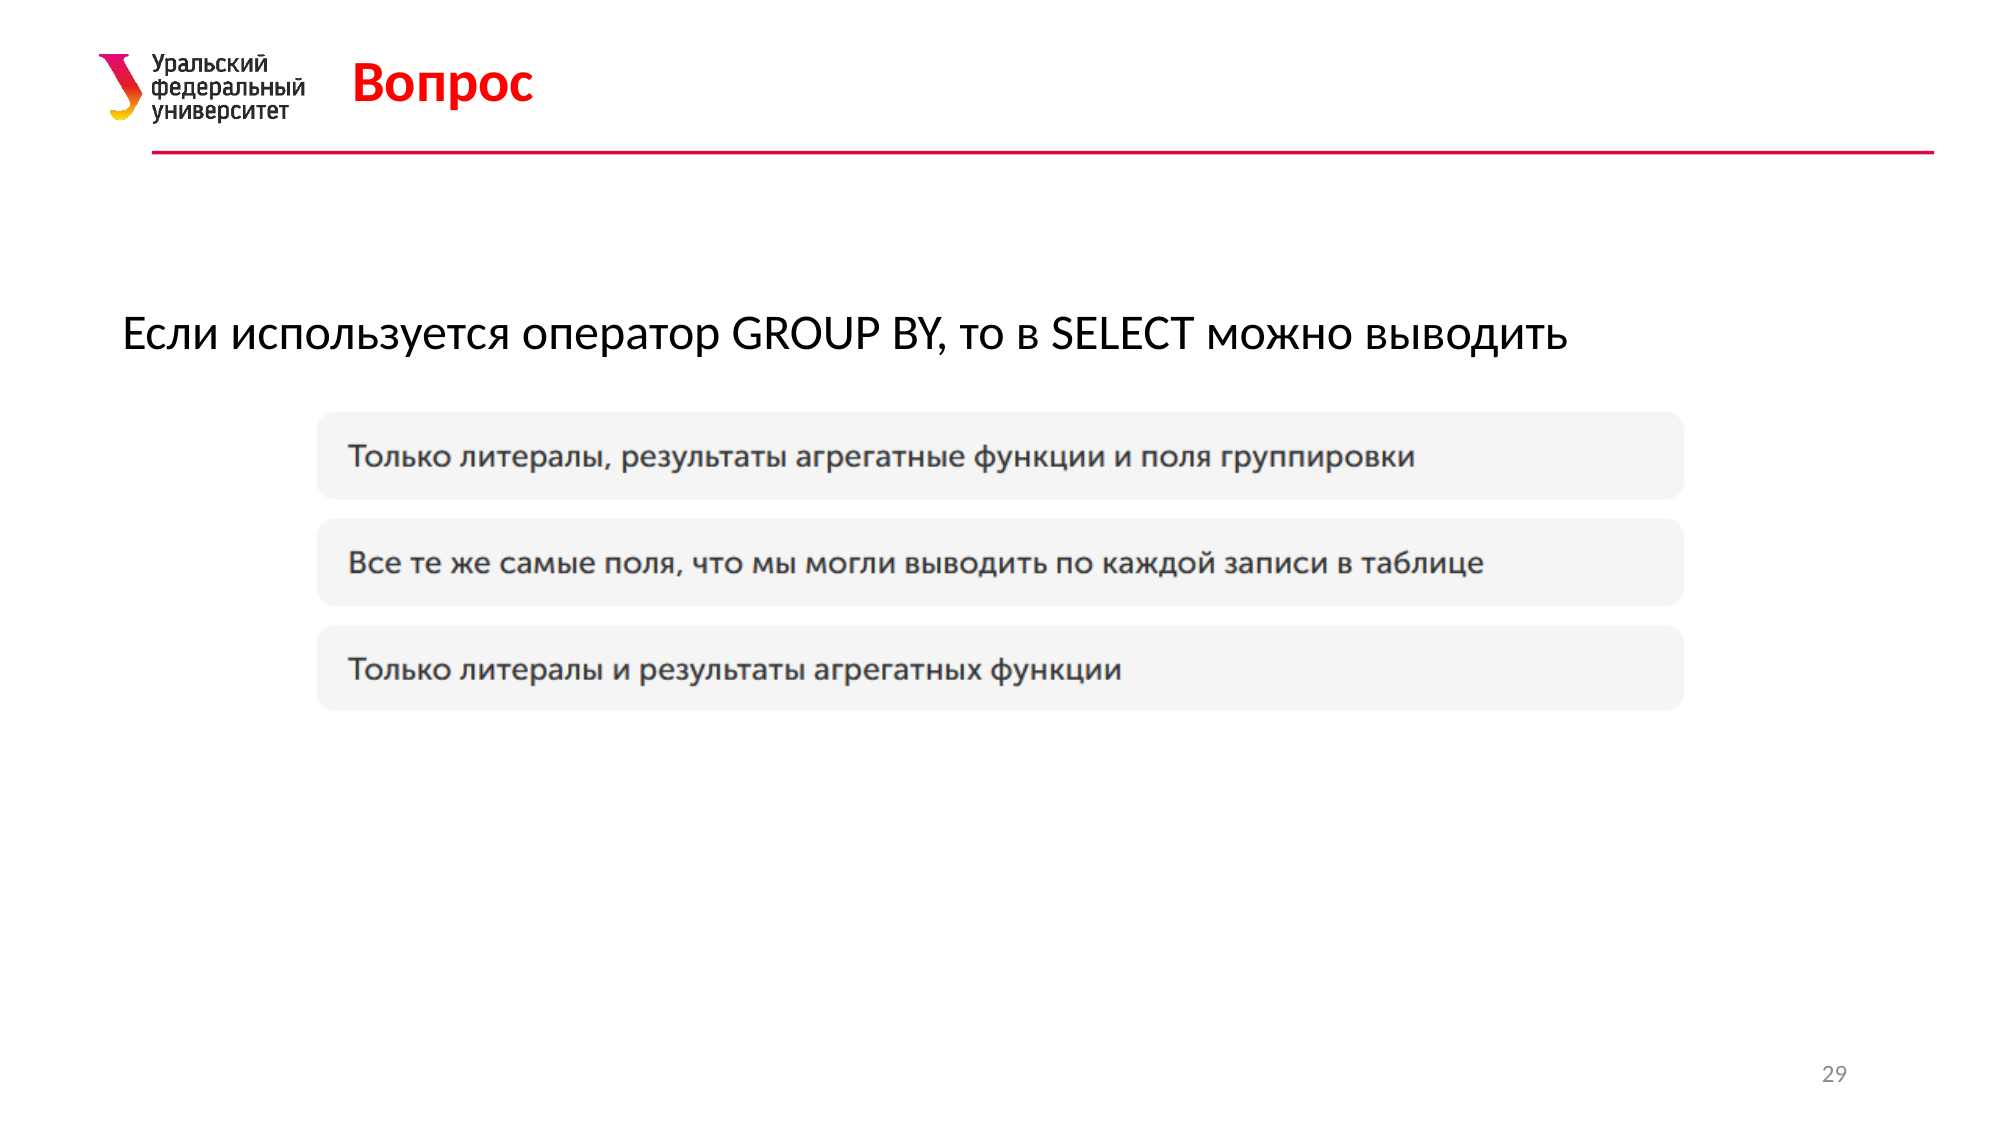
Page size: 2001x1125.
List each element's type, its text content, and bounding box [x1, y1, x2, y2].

picture [306, 398, 1694, 727]
text_box [151, 150, 1935, 155]
text_box Вопрос [337, 36, 1945, 121]
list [98, 52, 320, 124]
text_box Если используется оператор GROUP BY, то в SELECT можно выводить [107, 291, 1945, 367]
slide_number 29 [1412, 1042, 1863, 1103]
